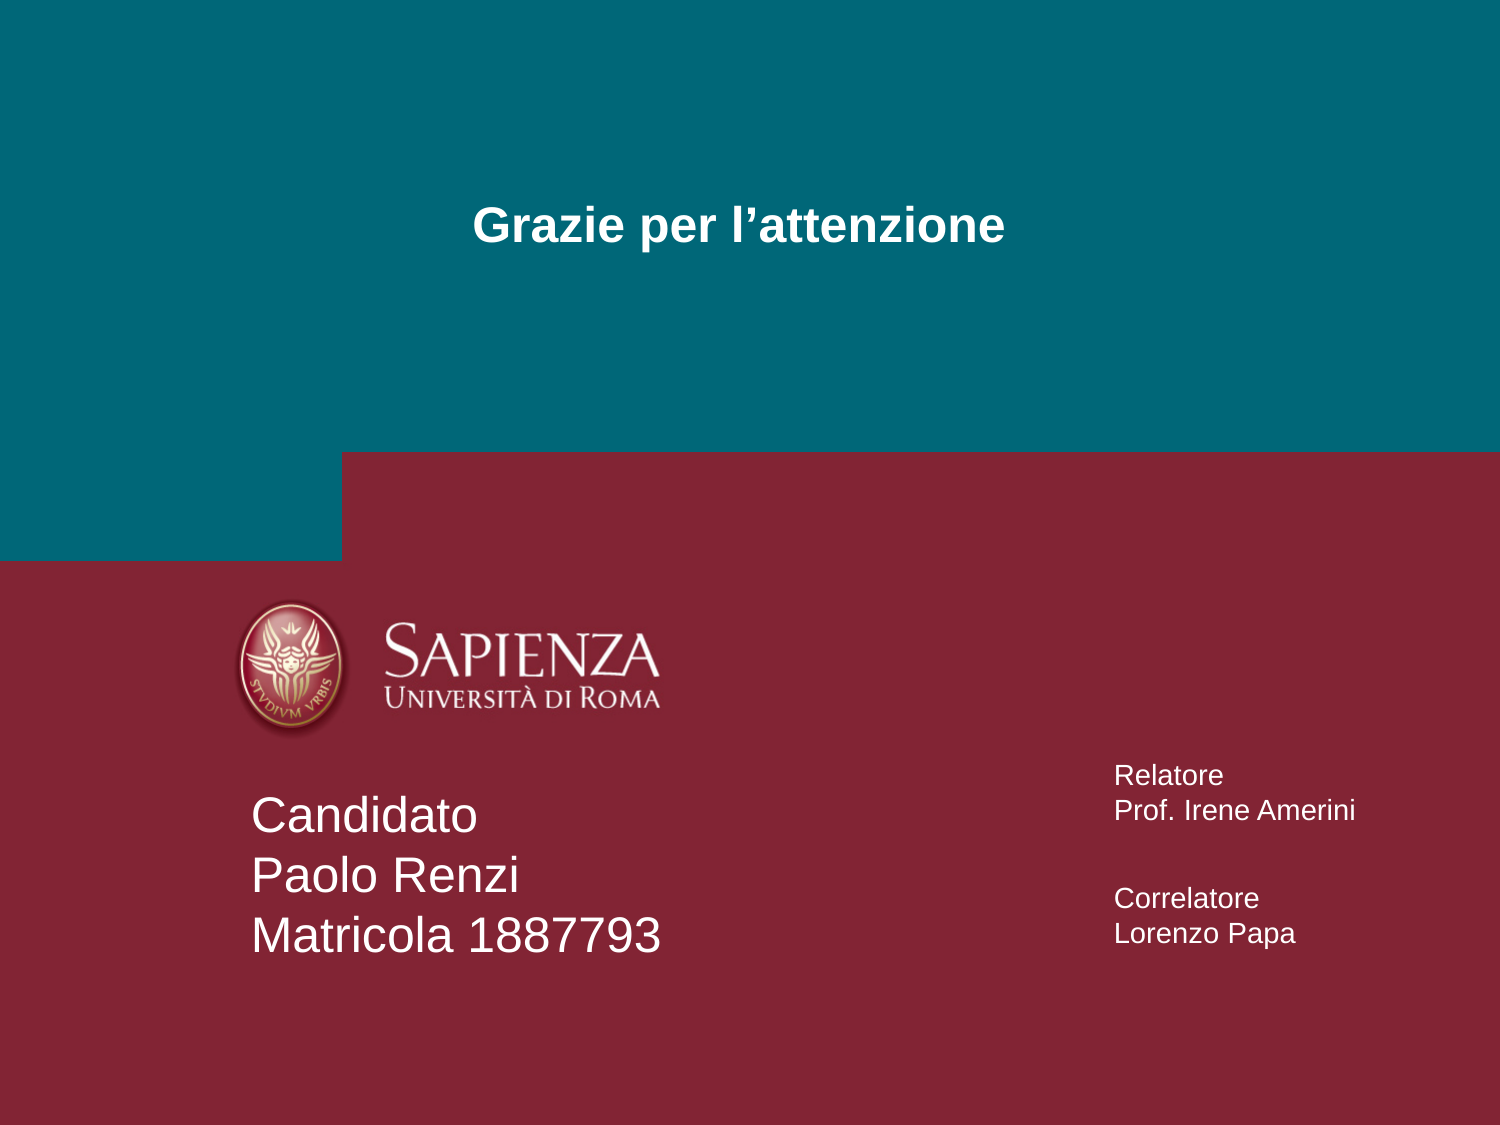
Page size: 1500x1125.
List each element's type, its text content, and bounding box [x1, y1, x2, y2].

text_box [0, 0, 1500, 451]
subtitle Grazie per l’attenzione [235, 184, 1243, 298]
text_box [0, 452, 1500, 1125]
